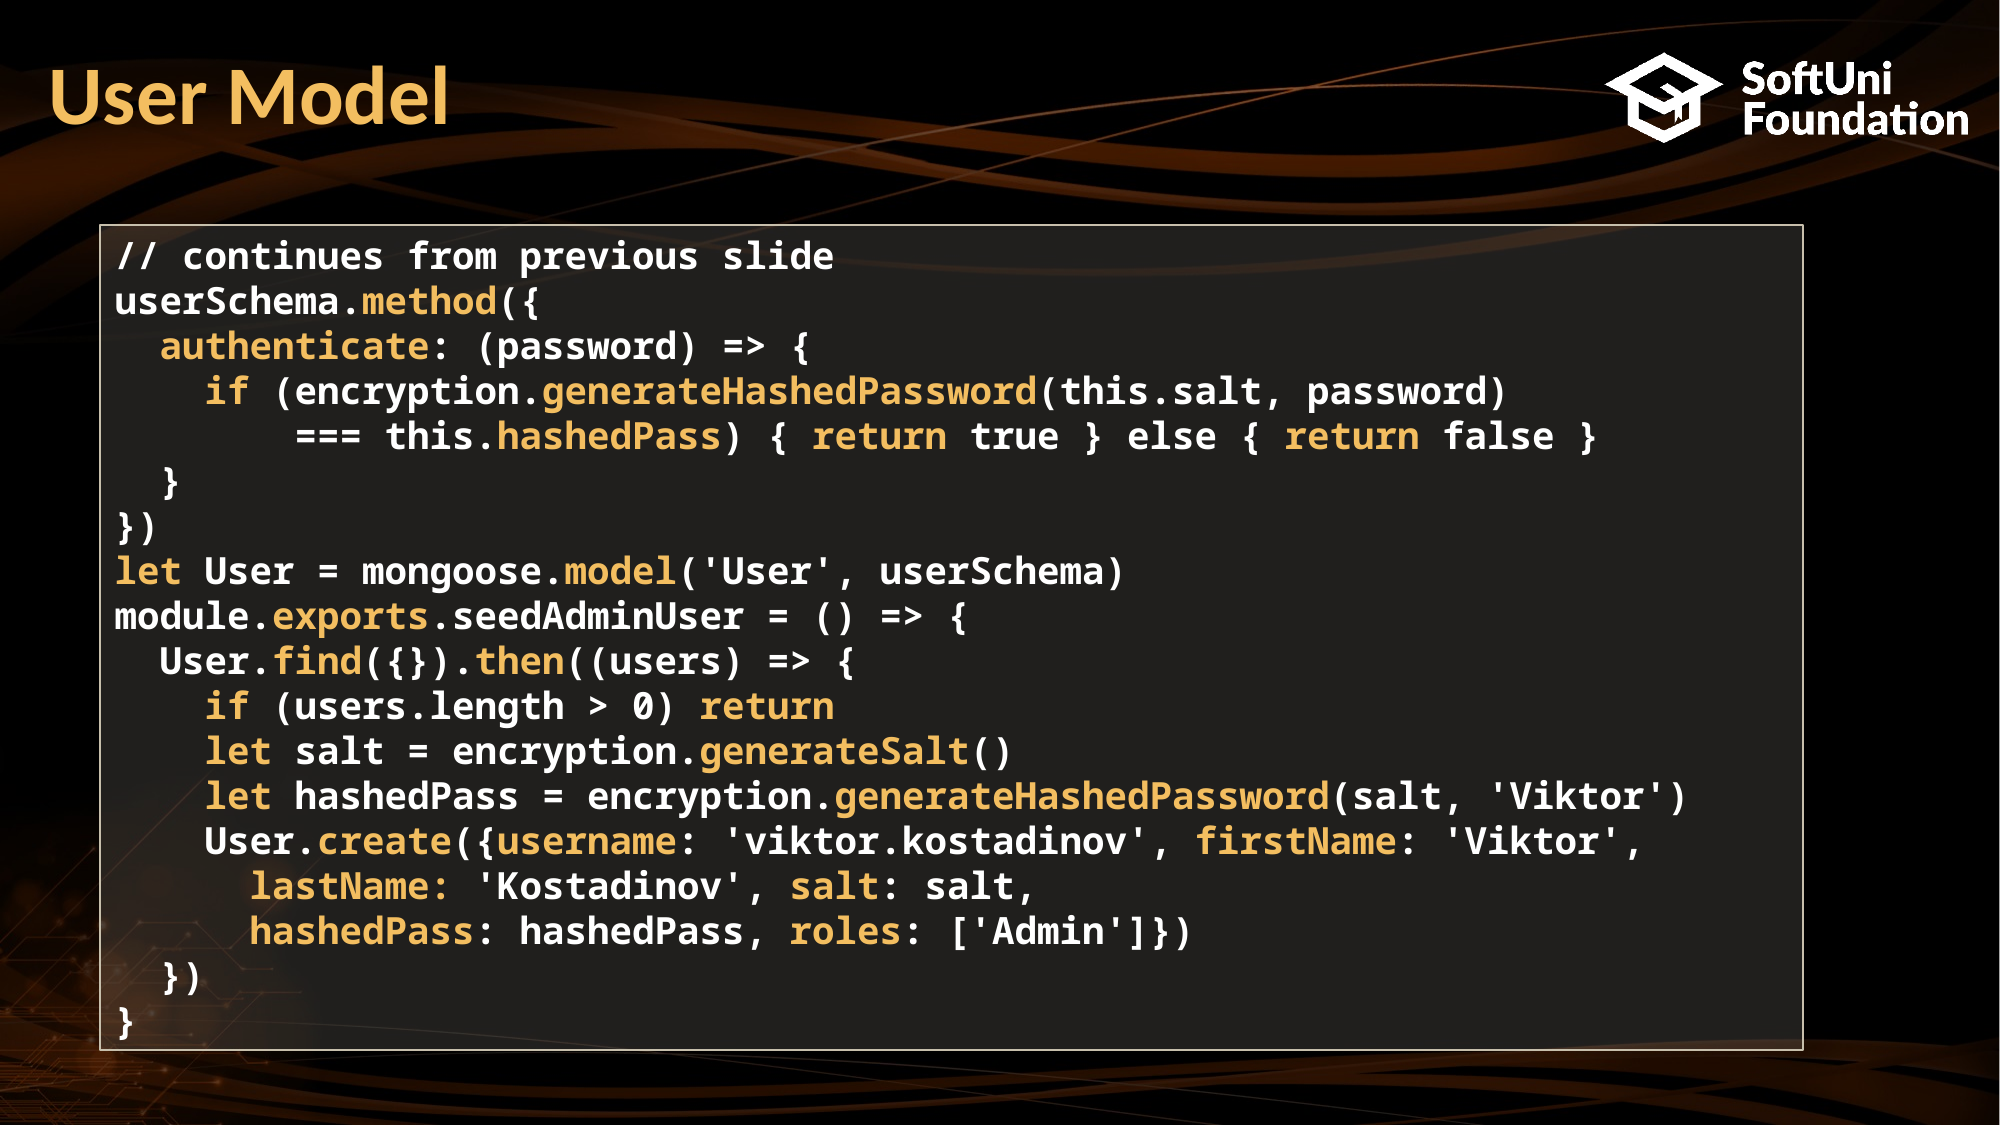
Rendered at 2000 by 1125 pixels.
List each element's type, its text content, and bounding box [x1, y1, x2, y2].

text_box // continues from previous slide userSchema.method({ authenticate: (password) => { if (encryption.generateHashedPassword(this.salt, password) === this.hashedPass) { return true } else { return false } } }) let User = mongoose.model('User', userSchema) module.exports.seedAdminUser = () => { User.find({}).then((users) => { if (users.length > 0) return let salt = encryption.generateSalt() let hashedPass = encryption.generateHashedPassword(salt, 'Viktor') User.create({username: 'viktor.kostadinov', firstName: 'Viktor', lastName: 'Kostadinov', salt: salt, hashedPass: hashedPass, roles: ['Admin']}) }) } [99, 224, 1804, 1050]
picture [0, 0, 2000, 1125]
list [12, 137, 1438, 1125]
title User Model [30, 6, 1602, 189]
